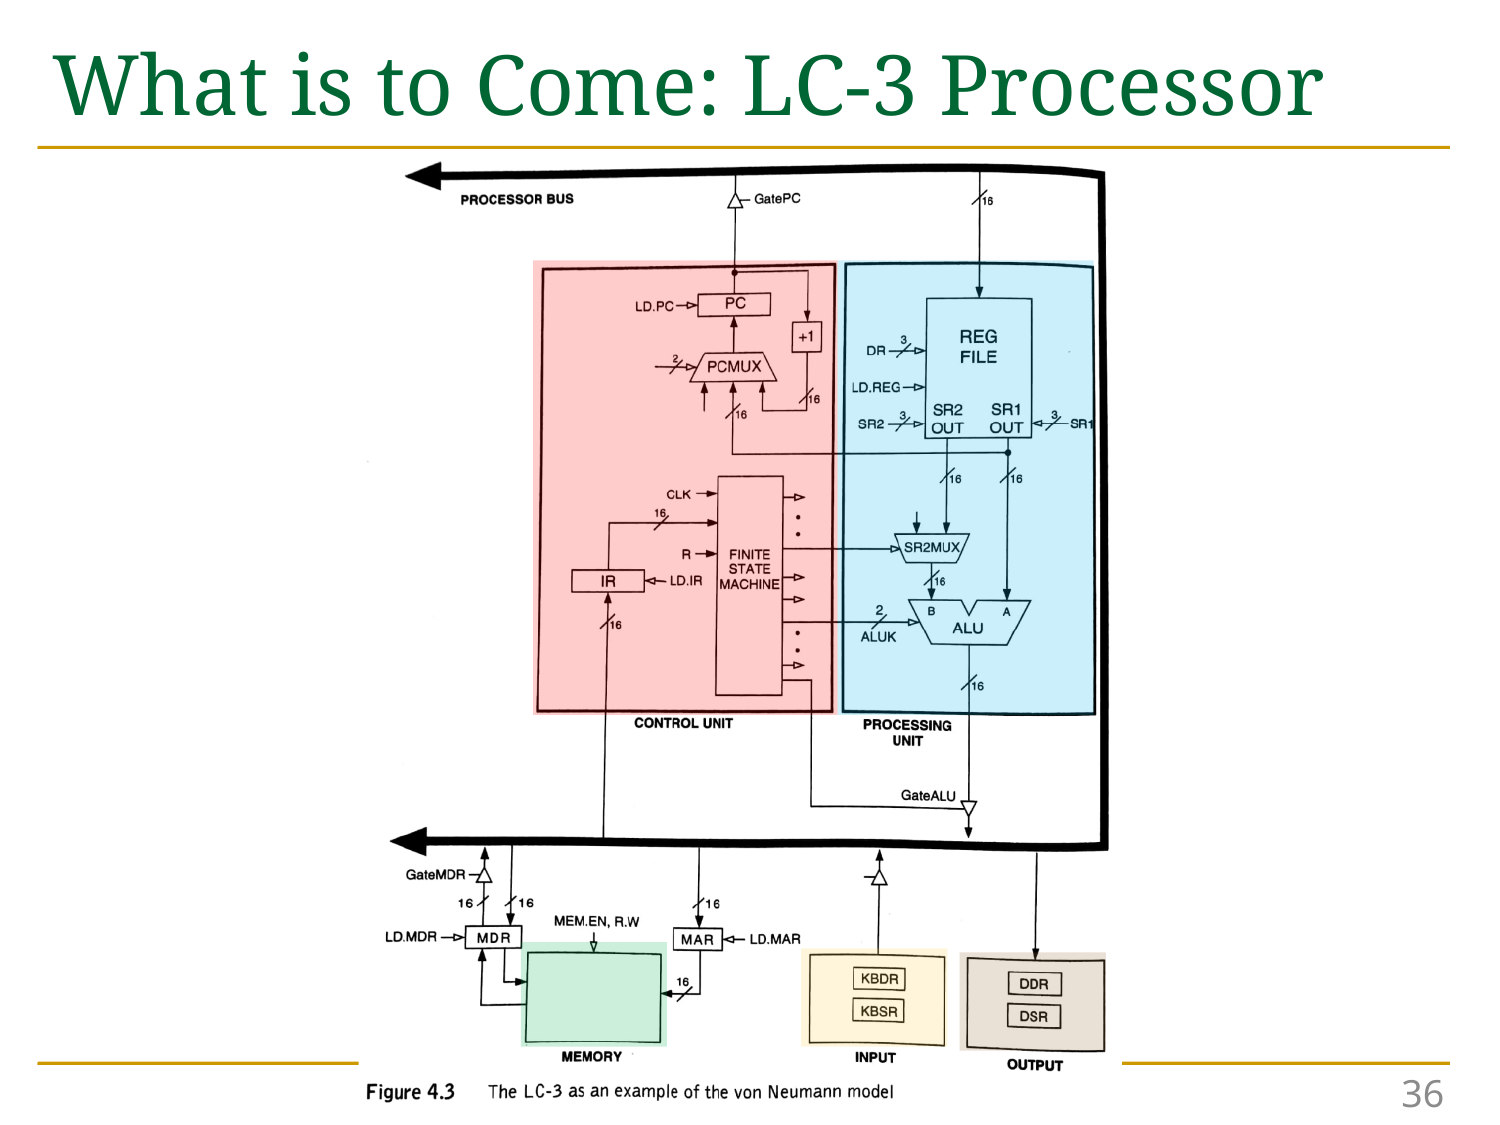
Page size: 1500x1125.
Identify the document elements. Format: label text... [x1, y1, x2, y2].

slide_number 36 [1121, 1066, 1460, 1125]
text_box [358, 149, 1123, 1109]
title What is to Come: LC-3 Processor [37, 24, 1450, 200]
